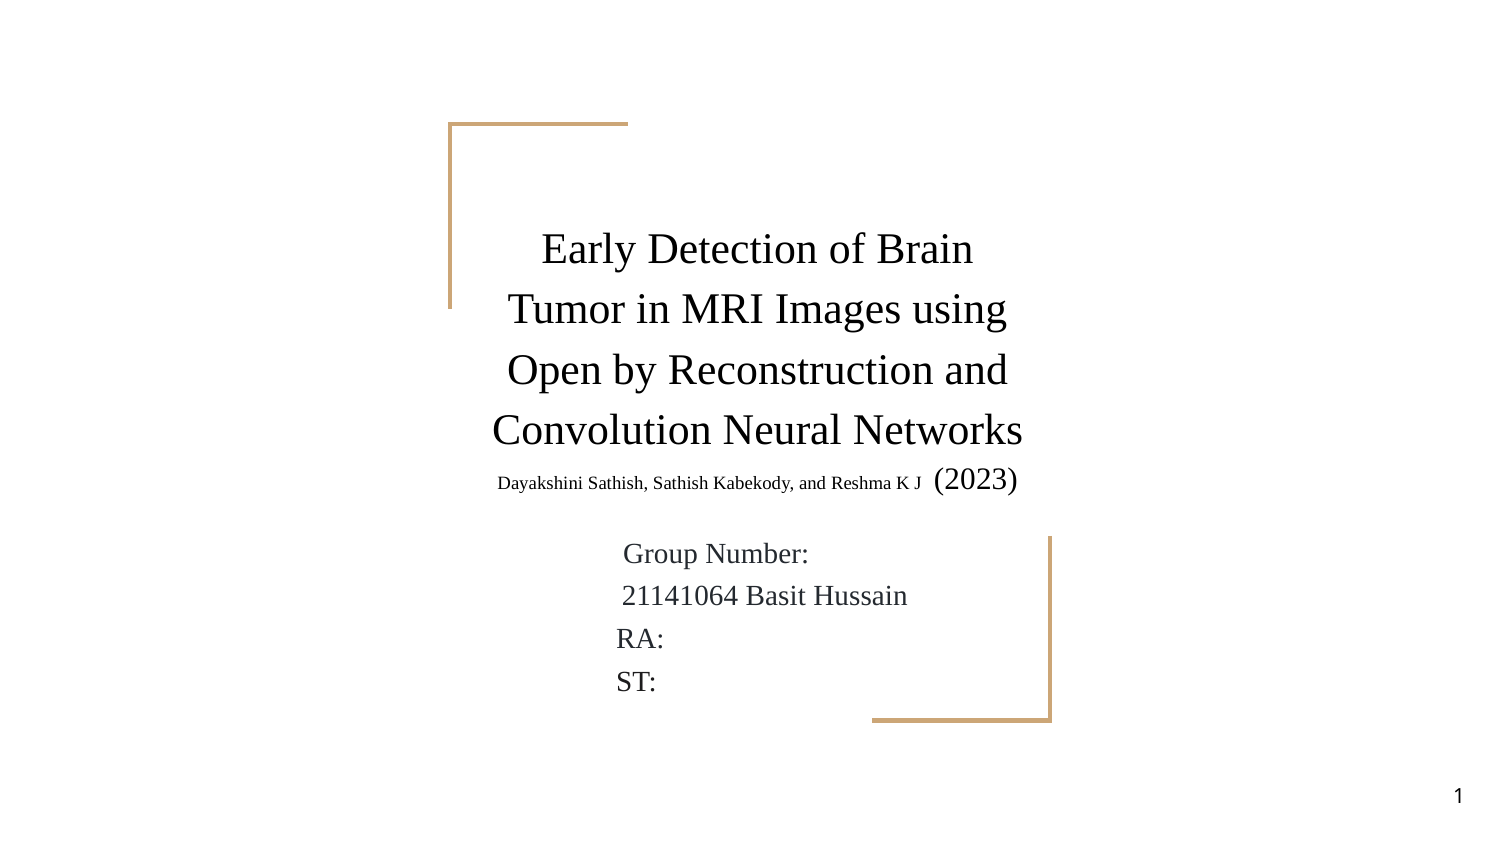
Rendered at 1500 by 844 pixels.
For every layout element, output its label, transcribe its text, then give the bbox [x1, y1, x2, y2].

text_box Early Detection of Brain Tumor in MRI Images using Open by Reconstruction and Convolution Neural Networks Dayakshini Sathish, Sathish Kabekody, and Reshma K J (2023) [468, 203, 1047, 512]
slide_number ‹#› [1389, 764, 1480, 830]
text_box Group Number: 21141064 Basit Hussain RA: ST: [499, 511, 1031, 703]
